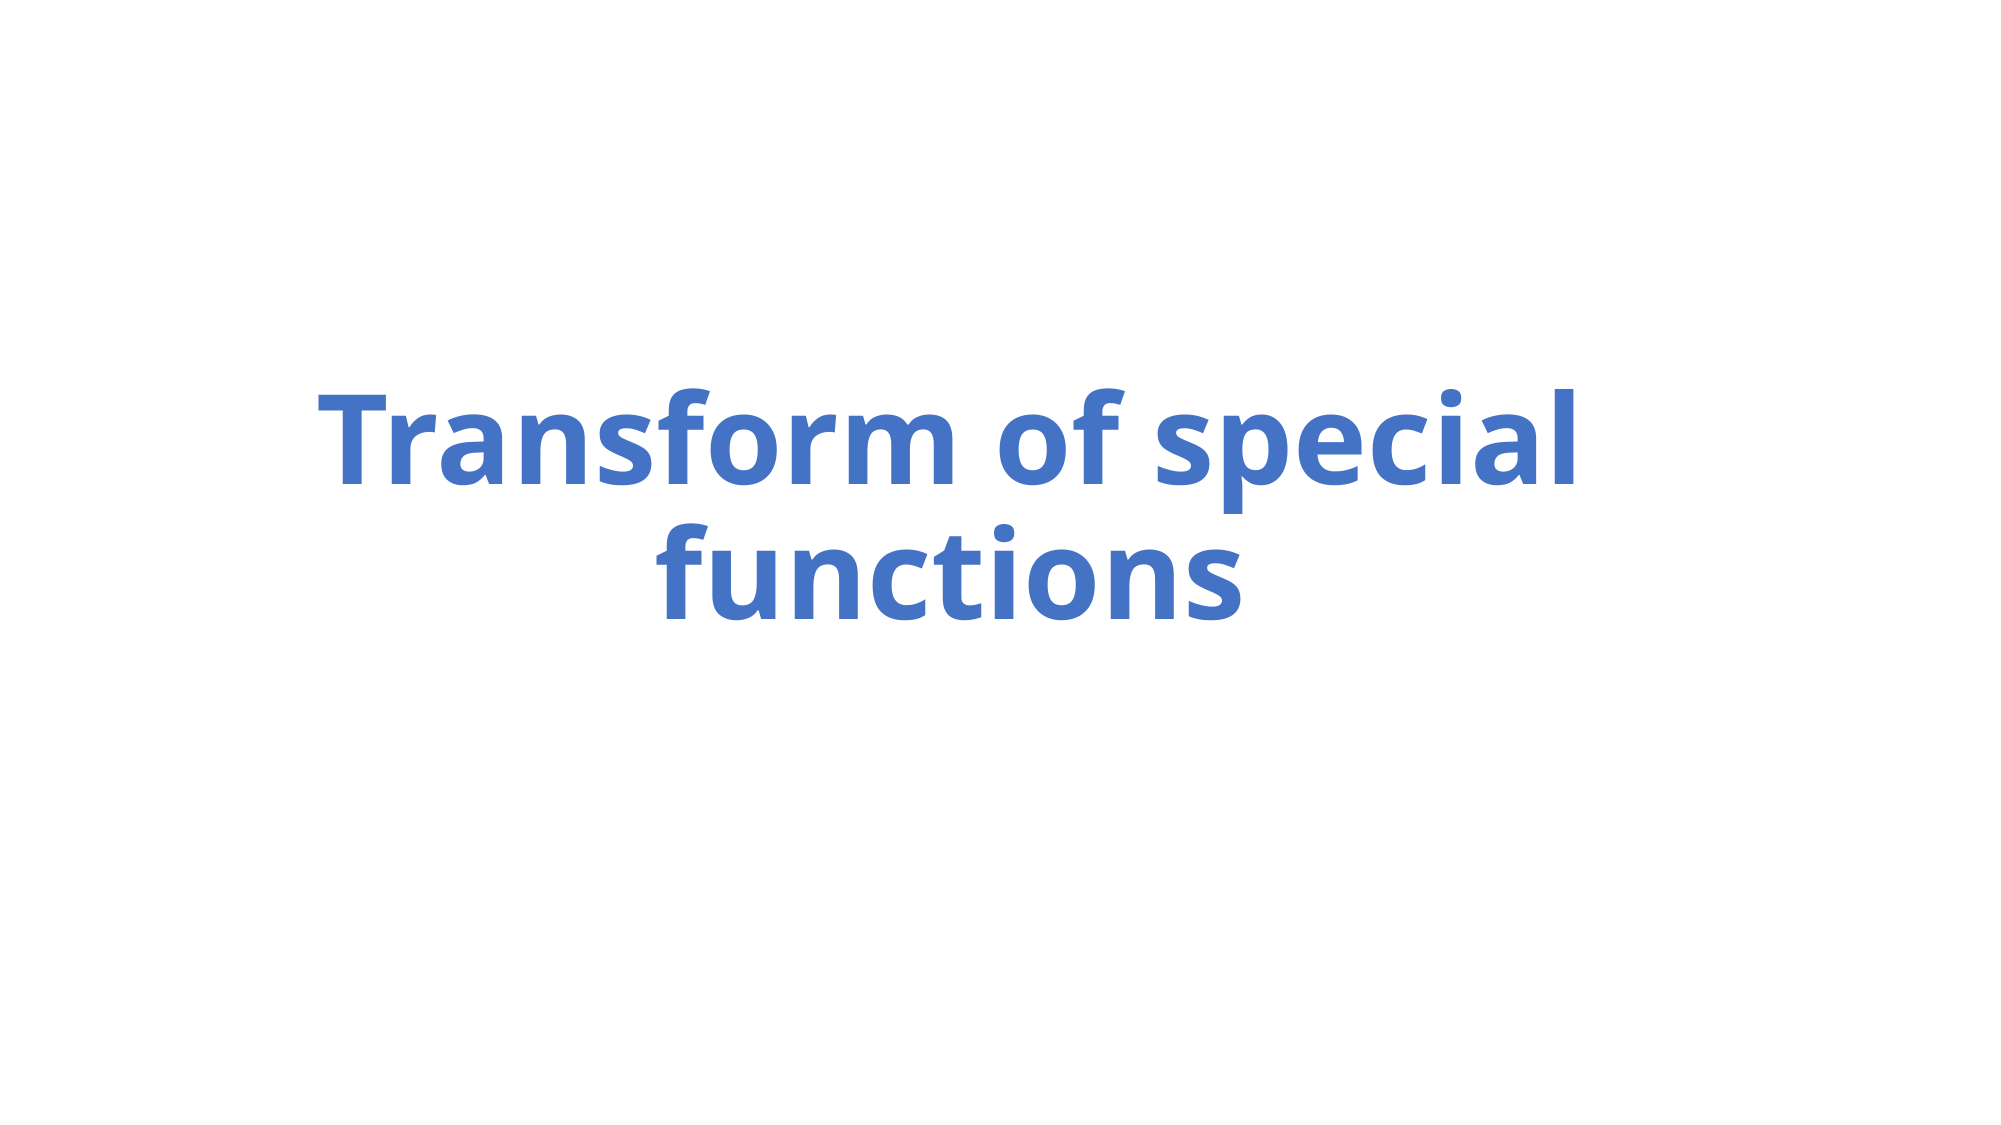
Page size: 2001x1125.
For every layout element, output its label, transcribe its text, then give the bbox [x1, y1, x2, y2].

title Transform of special functions [200, 334, 1701, 654]
